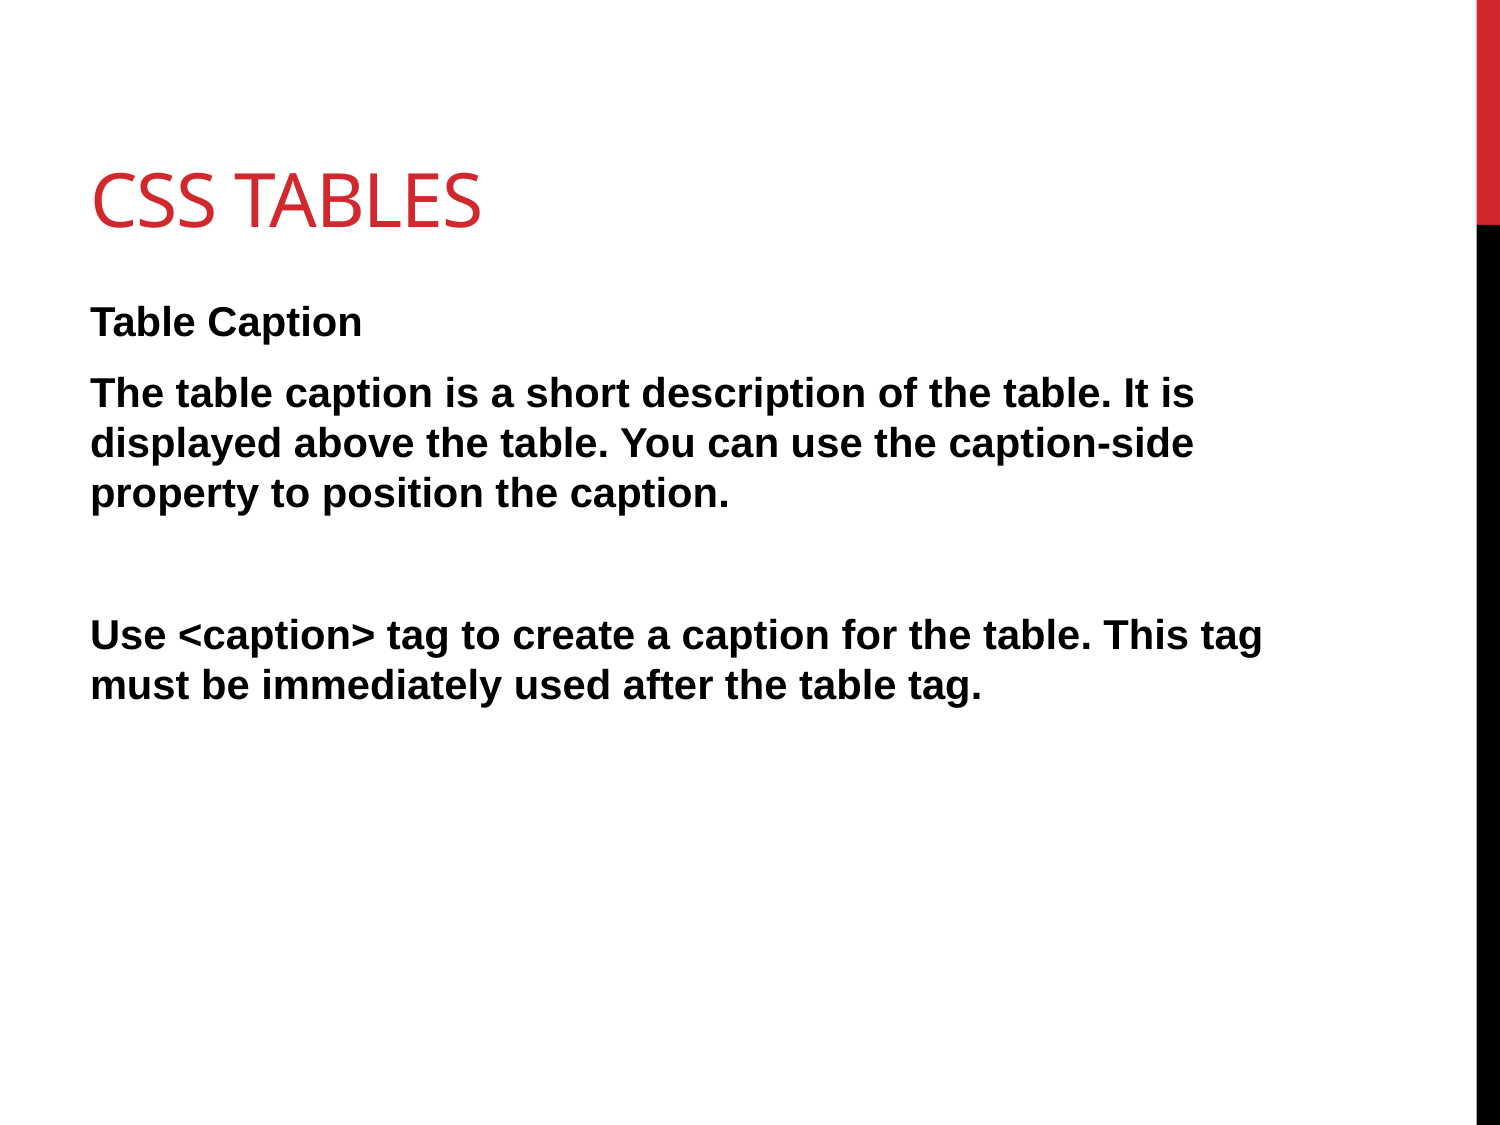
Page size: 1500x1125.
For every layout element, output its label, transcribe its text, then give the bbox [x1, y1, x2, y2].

list Table Caption The table caption is a short description of the table. It is displayed above the table. You can use the caption-side property to position the caption. Use <caption> tag to create a caption for the table. This tag must be immediately used after the table tag. [75, 287, 1325, 1005]
title Css tables [75, 25, 1025, 250]
